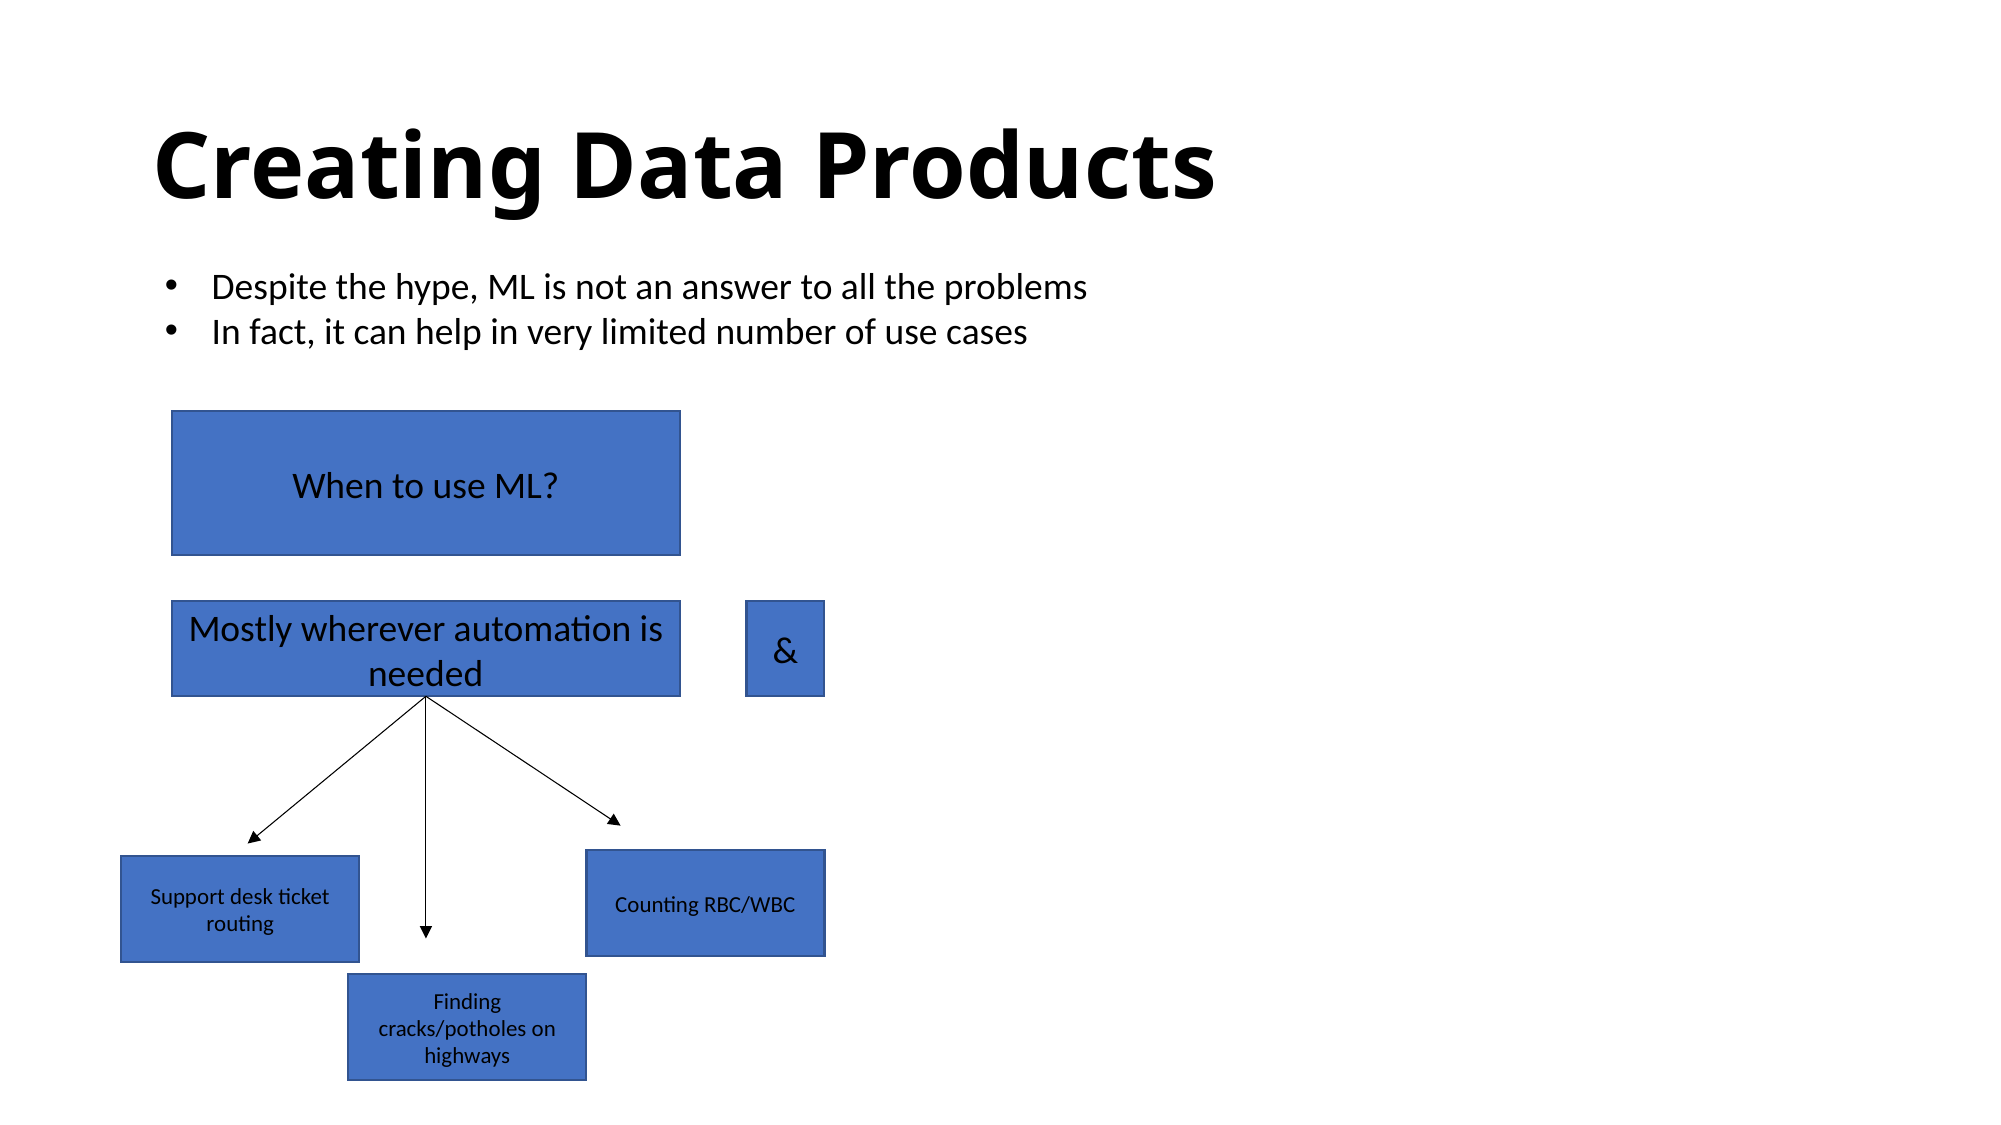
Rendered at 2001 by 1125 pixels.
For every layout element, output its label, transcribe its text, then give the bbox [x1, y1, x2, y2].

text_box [425, 696, 621, 826]
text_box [247, 696, 425, 844]
text_box & [745, 600, 825, 697]
text_box Mostly wherever automation is needed [171, 600, 681, 697]
text_box Despite the hype, ML is not an answer to all the problems In fact, it can help in very limited number of use cases [149, 254, 1844, 360]
text_box When to use ML? [171, 410, 681, 556]
text_box Finding cracks/potholes on highways [347, 973, 587, 1081]
title Creating Data Products [137, 59, 1863, 278]
text_box Support desk ticket routing [120, 855, 360, 963]
text_box Counting RBC/WBC [585, 849, 826, 957]
